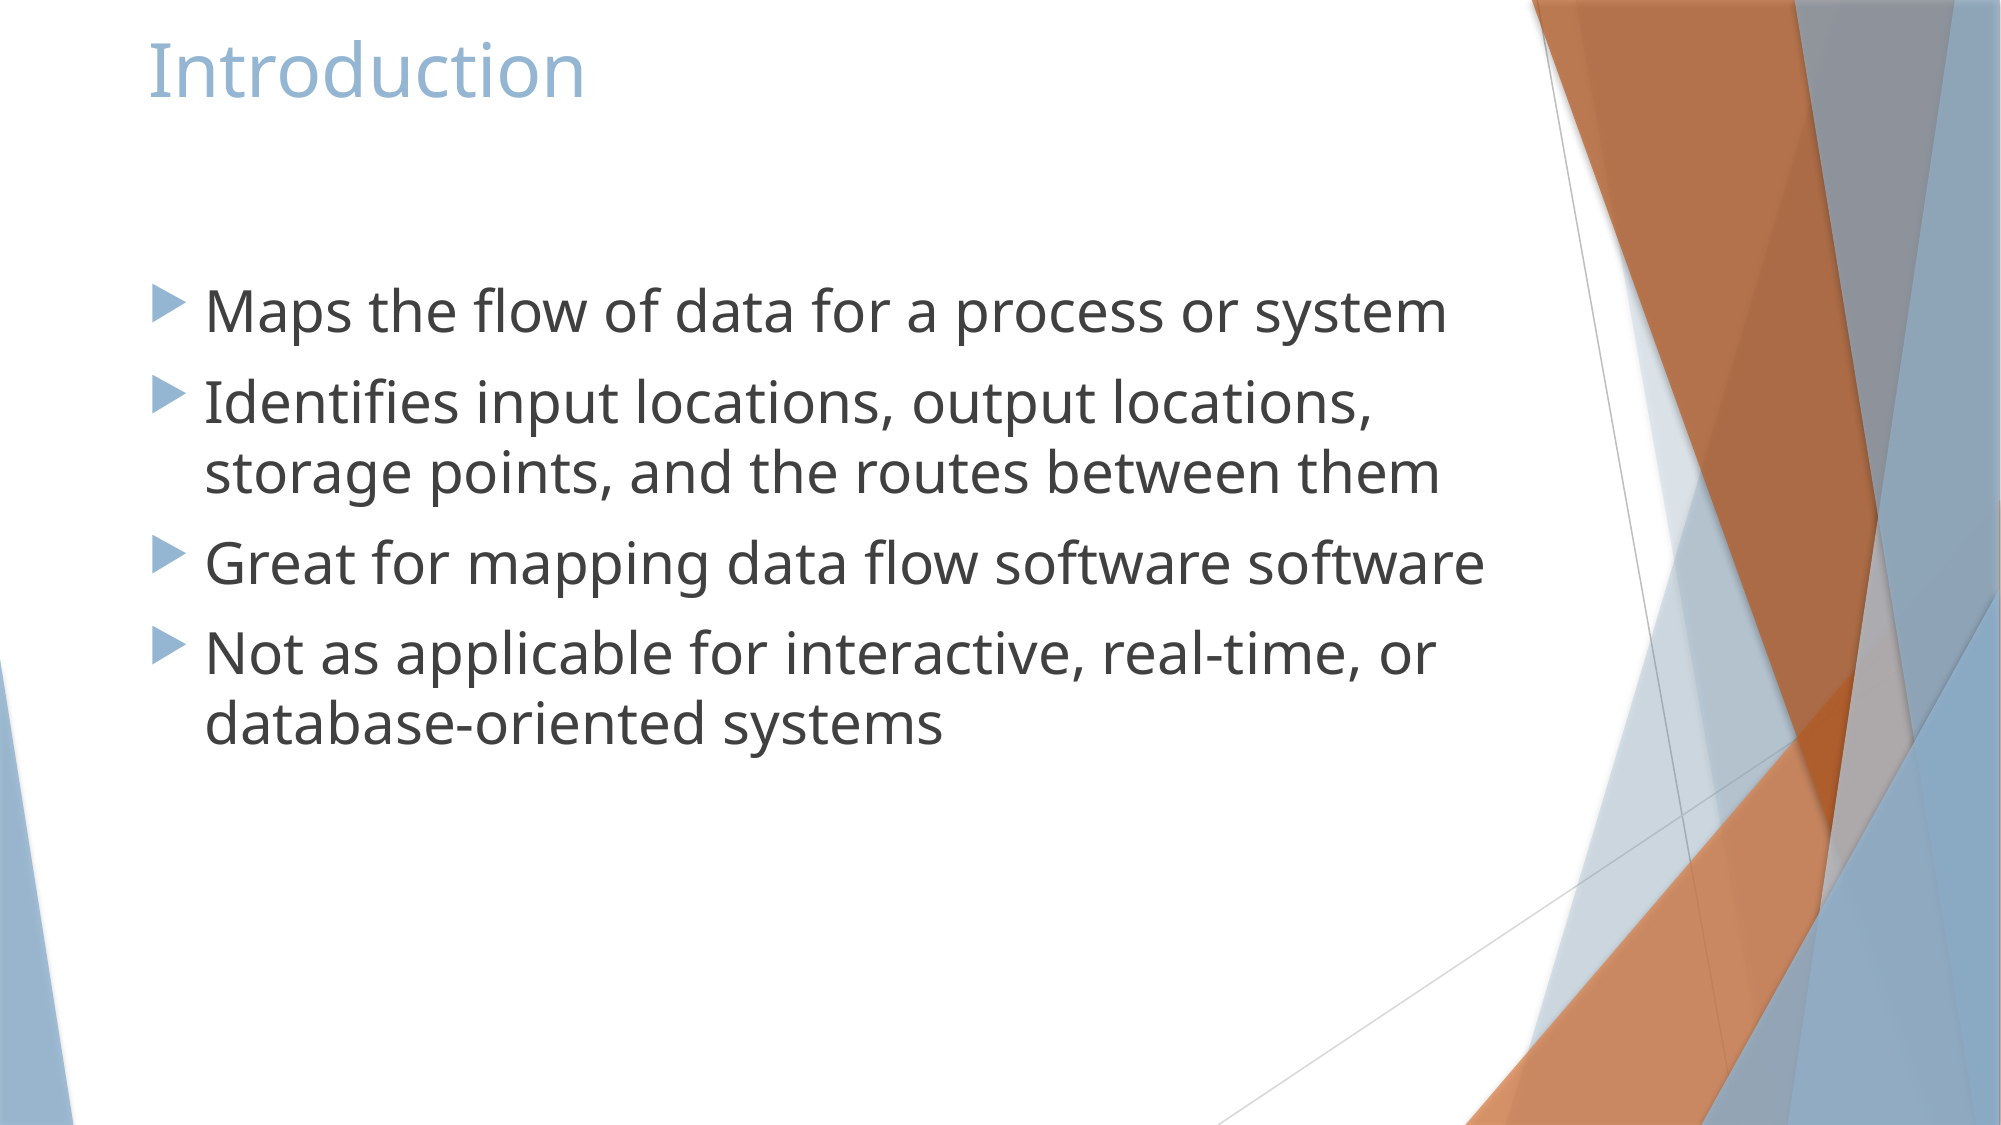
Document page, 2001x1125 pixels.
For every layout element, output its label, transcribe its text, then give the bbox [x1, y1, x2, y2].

list Maps the flow of data for a process or system Identifies input locations, output locations, storage points, and the routes between them Great for mapping data flow software software Not as applicable for interactive, real-time, or database-oriented systems [133, 267, 1544, 904]
title Introduction [133, 14, 1858, 193]
